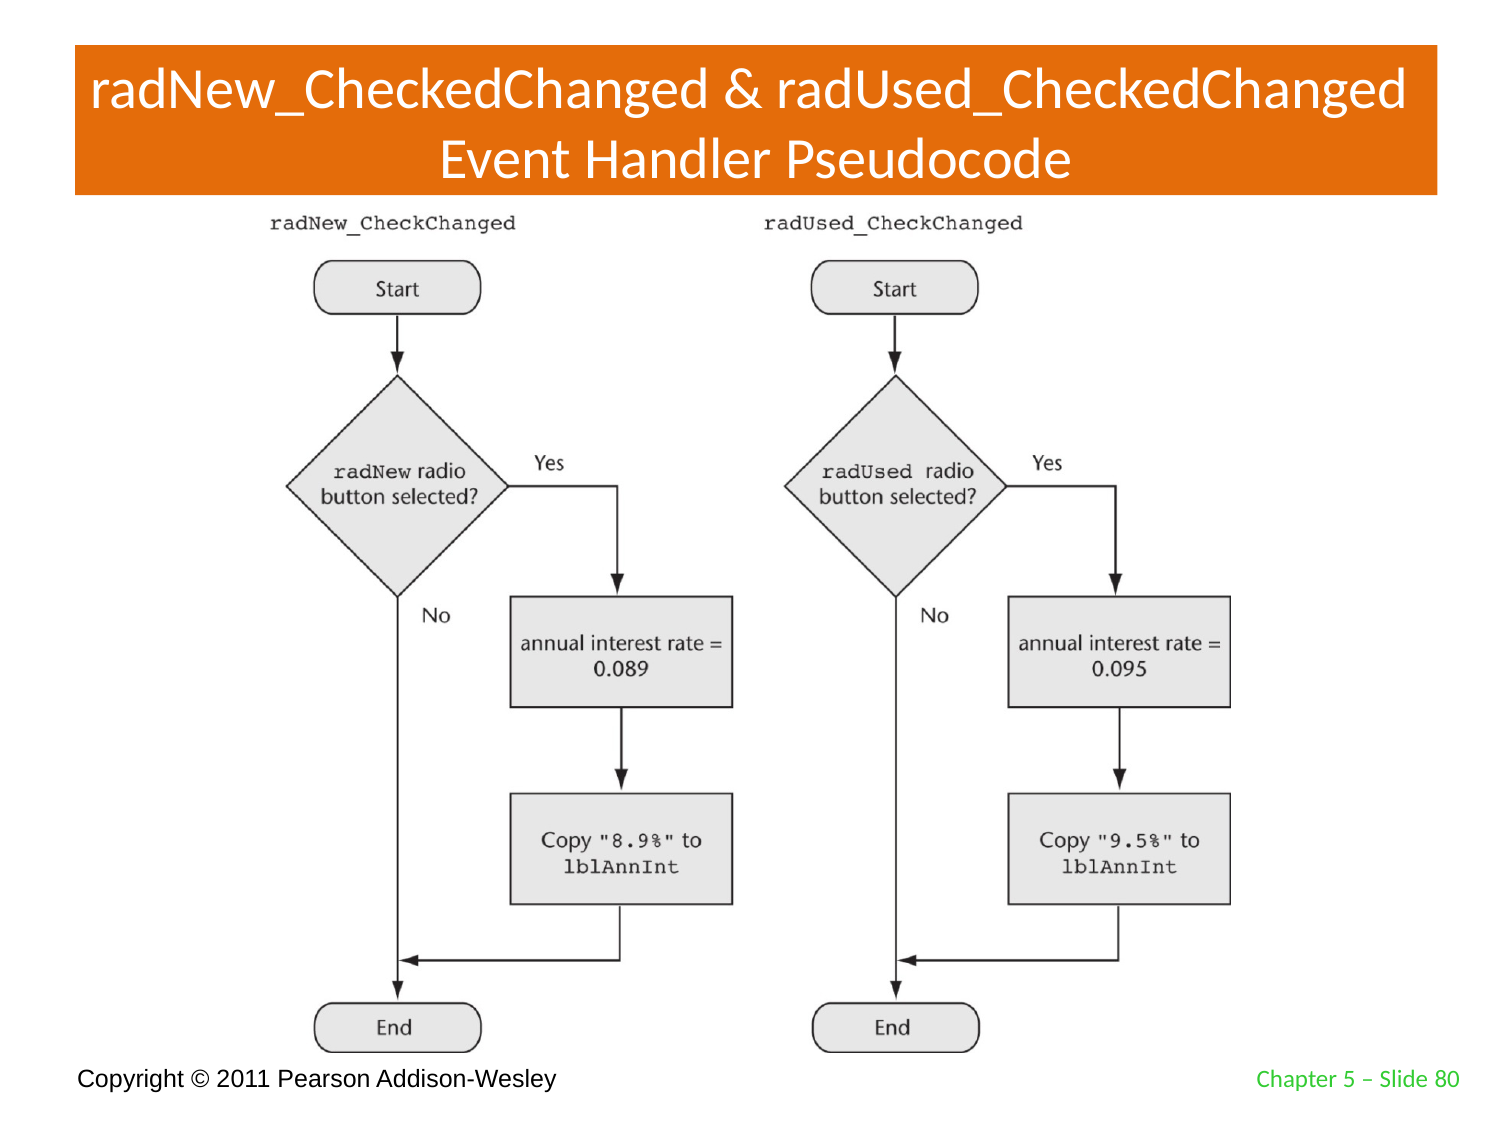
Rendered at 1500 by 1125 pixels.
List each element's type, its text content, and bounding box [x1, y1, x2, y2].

slide_number Chapter 5 – Slide 80 [1162, 1024, 1476, 1101]
title radNew_CheckedChanged & radUsed_CheckedChanged Event Handler Pseudocode [75, 45, 1438, 196]
picture [269, 212, 1231, 1053]
